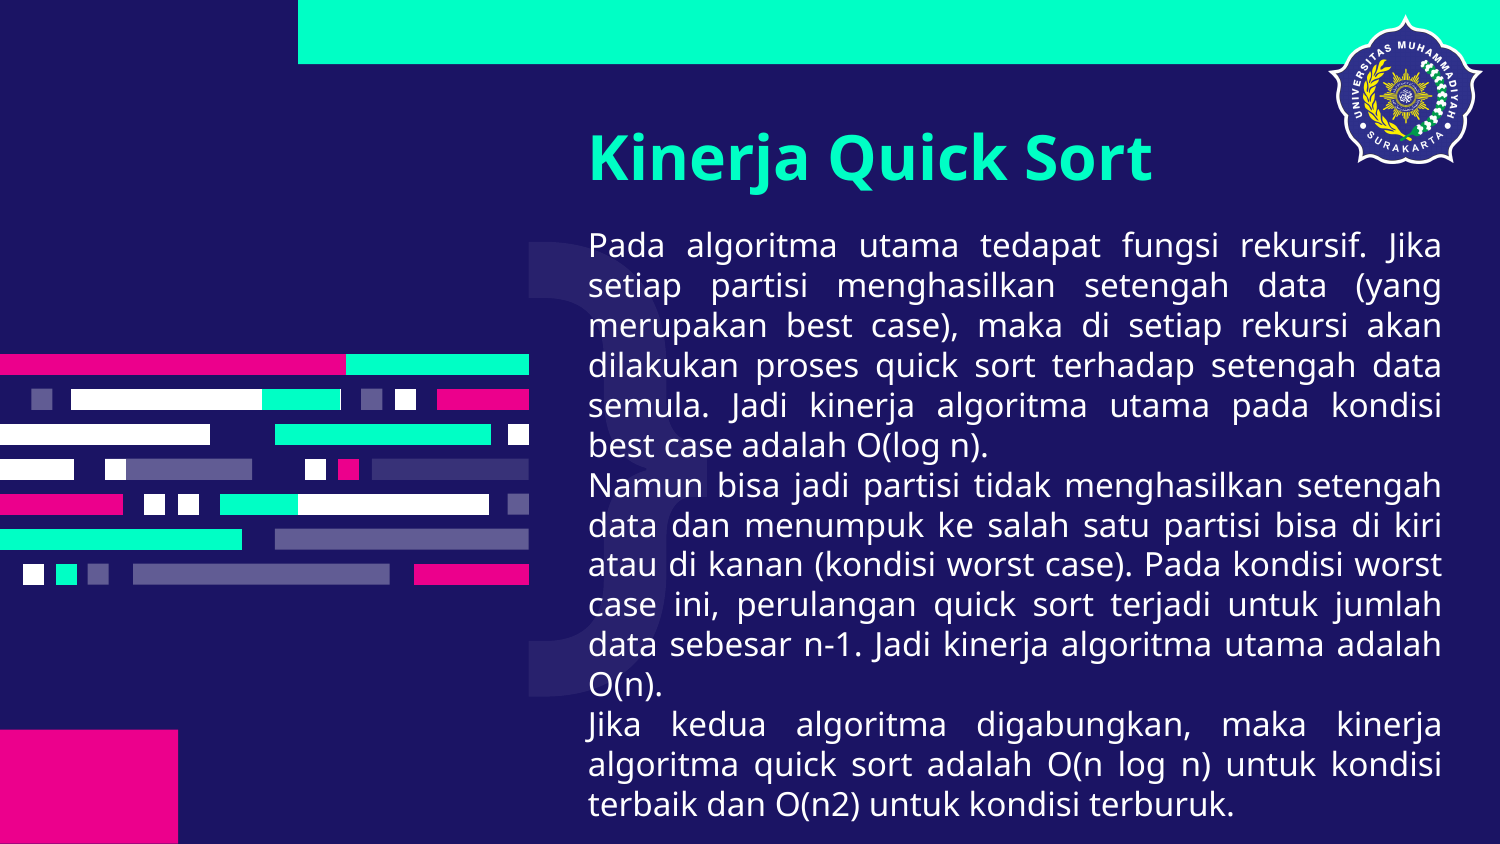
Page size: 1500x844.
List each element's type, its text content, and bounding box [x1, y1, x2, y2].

title Kinerja Quick Sort [572, 102, 1471, 213]
picture [1328, 13, 1483, 165]
list Pada algoritma utama tedapat fungsi rekursif. Jika setiap partisi menghasilkan setengah data (yang merupakan best case), maka di setiap rekursi akan dilakukan proses quick sort terhadap setengah data semula. Jadi kinerja algoritma utama pada kondisi best case adalah O(log n). Namun bisa jadi partisi tidak menghasilkan setengah data dan menumpuk ke salah satu partisi bisa di kiri atau di kanan (kondisi worst case). Pada kondisi worst case ini, perulangan quick sort terjadi untuk jumlah data sebesar n-1. Jadi kinerja algoritma utama adalah O(n). Jika kedua algoritma digabungkan, maka kinerja algoritma quick sort adalah O(n log n) untuk kondisi terbaik dan O(n2) untuk kondisi terburuk. [572, 213, 1459, 788]
